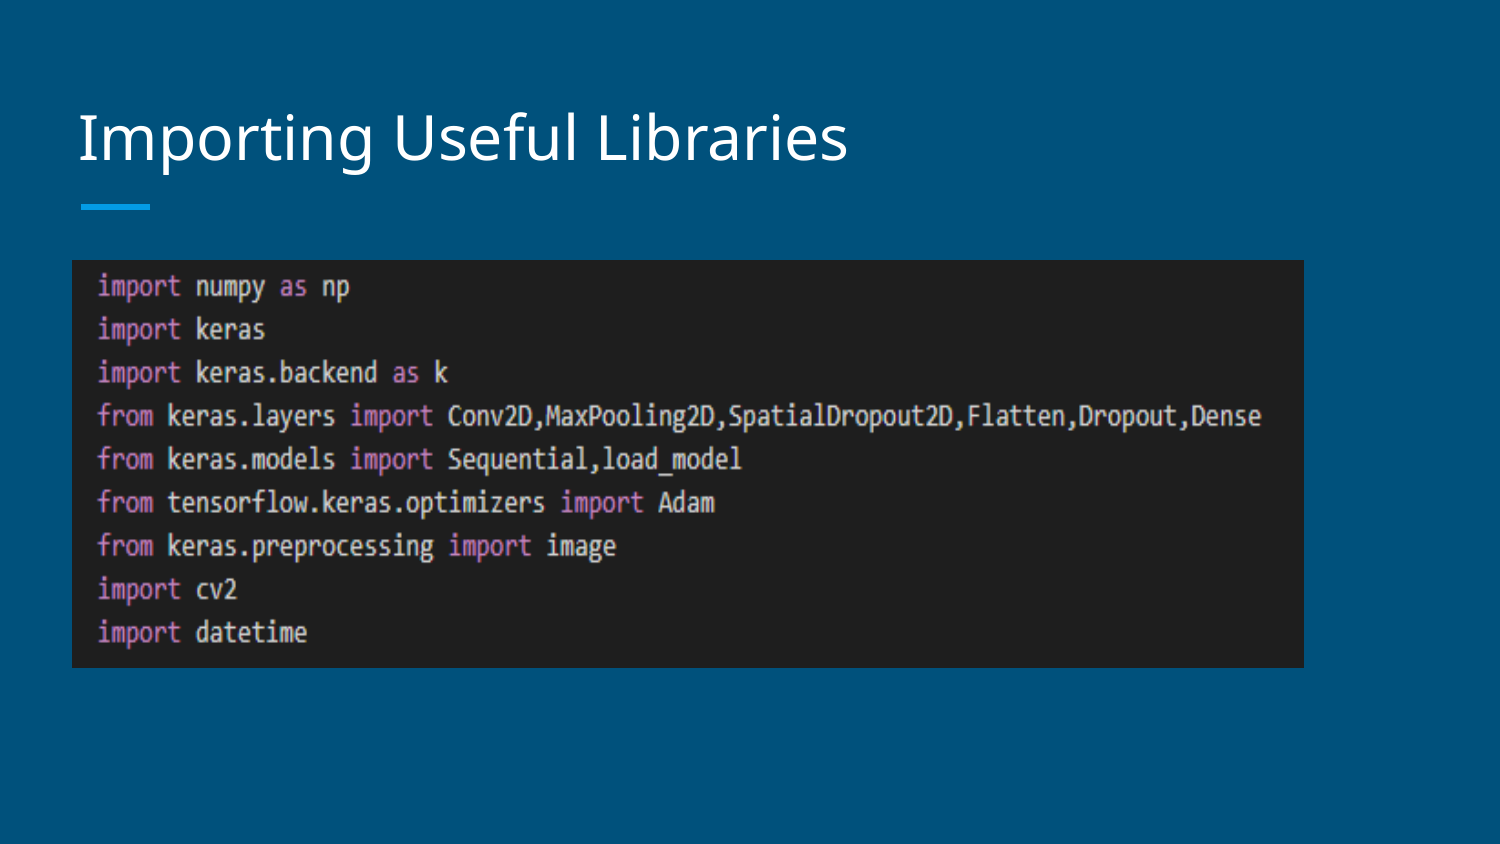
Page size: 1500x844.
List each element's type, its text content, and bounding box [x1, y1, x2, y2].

picture [73, 261, 1303, 667]
title Importing Useful Libraries [63, 75, 1437, 188]
